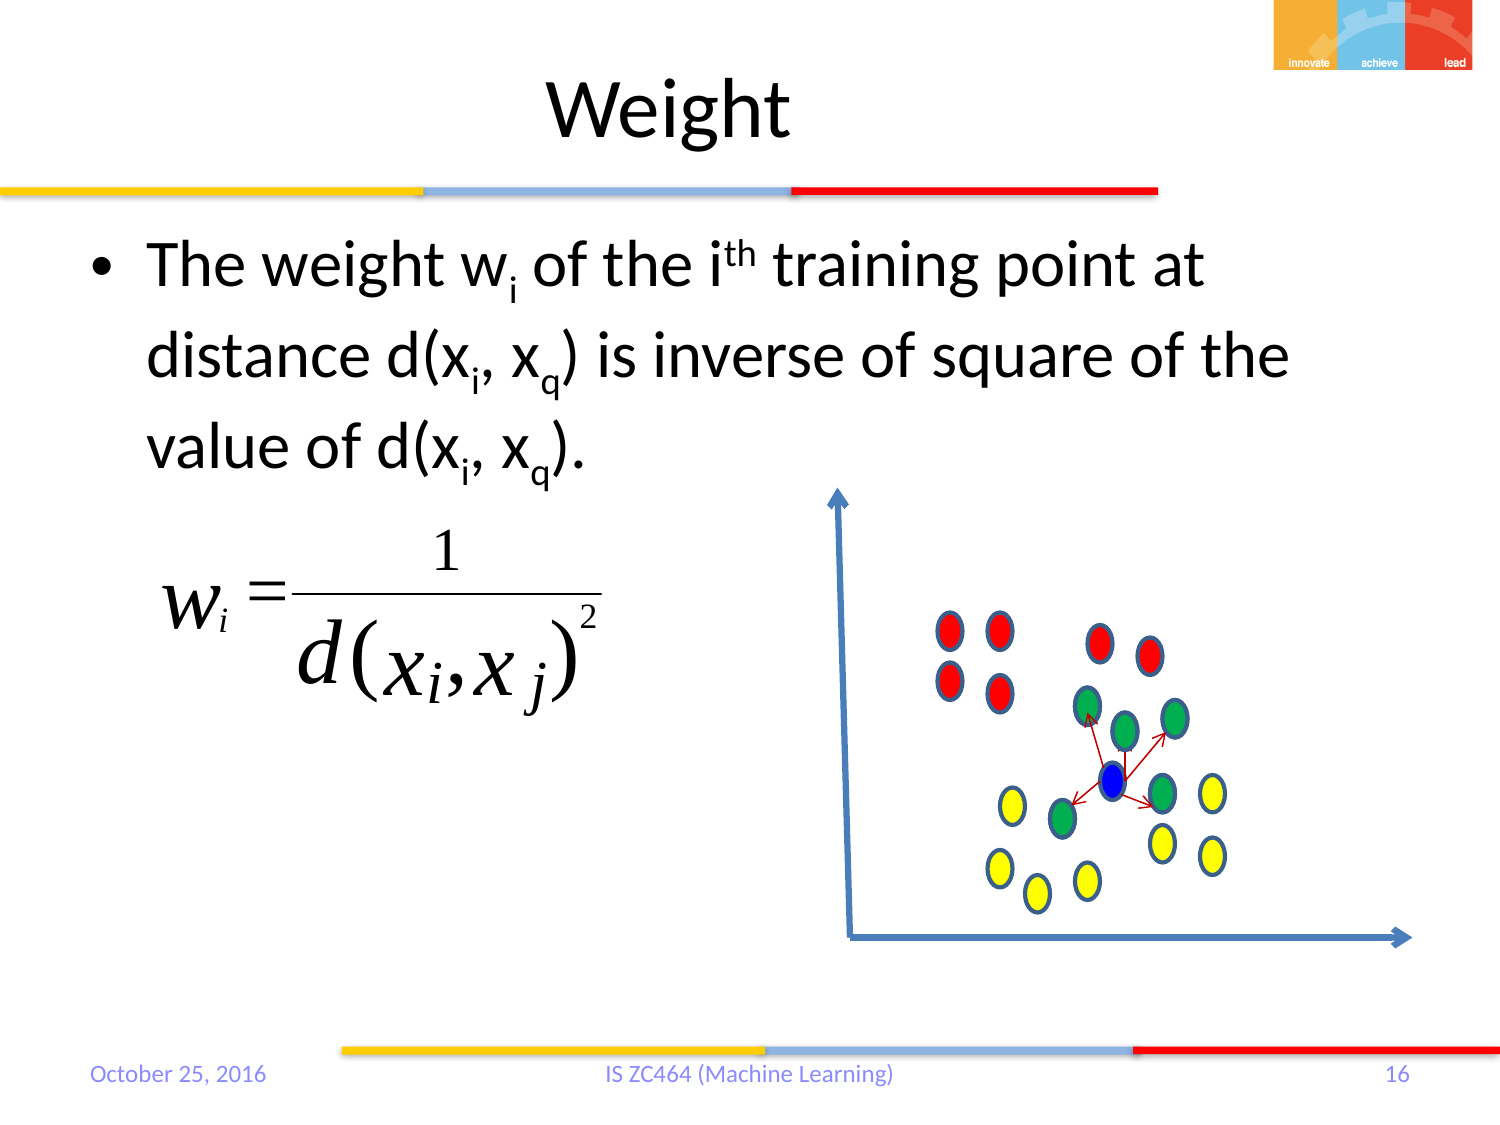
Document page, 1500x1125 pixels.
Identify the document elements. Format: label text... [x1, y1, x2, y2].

slide_number 16 [1074, 1042, 1425, 1103]
text_box [1022, 872, 1053, 915]
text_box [1124, 731, 1167, 782]
list The weight wi of the ith training point at distance d(xi, xq) is inverse of square of the value of d(xi, xq). [75, 212, 1425, 1005]
text_box [1072, 685, 1103, 727]
text_box [1072, 860, 1103, 903]
text_box [985, 847, 1015, 890]
picture [1273, 0, 1473, 70]
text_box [1071, 780, 1101, 806]
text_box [1121, 794, 1154, 808]
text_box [149, 512, 614, 732]
text_box [1098, 760, 1126, 803]
text_box [1197, 835, 1228, 878]
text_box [837, 487, 851, 938]
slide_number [75, 1042, 425, 1103]
text_box [1047, 797, 1078, 840]
text_box [1160, 697, 1190, 740]
footer IS ZC464 (Machine Learning) [512, 1042, 988, 1103]
text_box [1148, 776, 1178, 815]
text_box [1085, 622, 1115, 665]
text_box [985, 672, 1015, 715]
title Weight [75, 45, 1263, 163]
text_box [1110, 710, 1140, 751]
text_box [1135, 635, 1165, 678]
text_box [985, 610, 1015, 653]
text_box [1147, 822, 1178, 865]
text_box [997, 785, 1028, 828]
text_box [1197, 772, 1228, 815]
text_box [1087, 724, 1104, 769]
text_box [935, 660, 965, 703]
text_box [935, 610, 965, 653]
